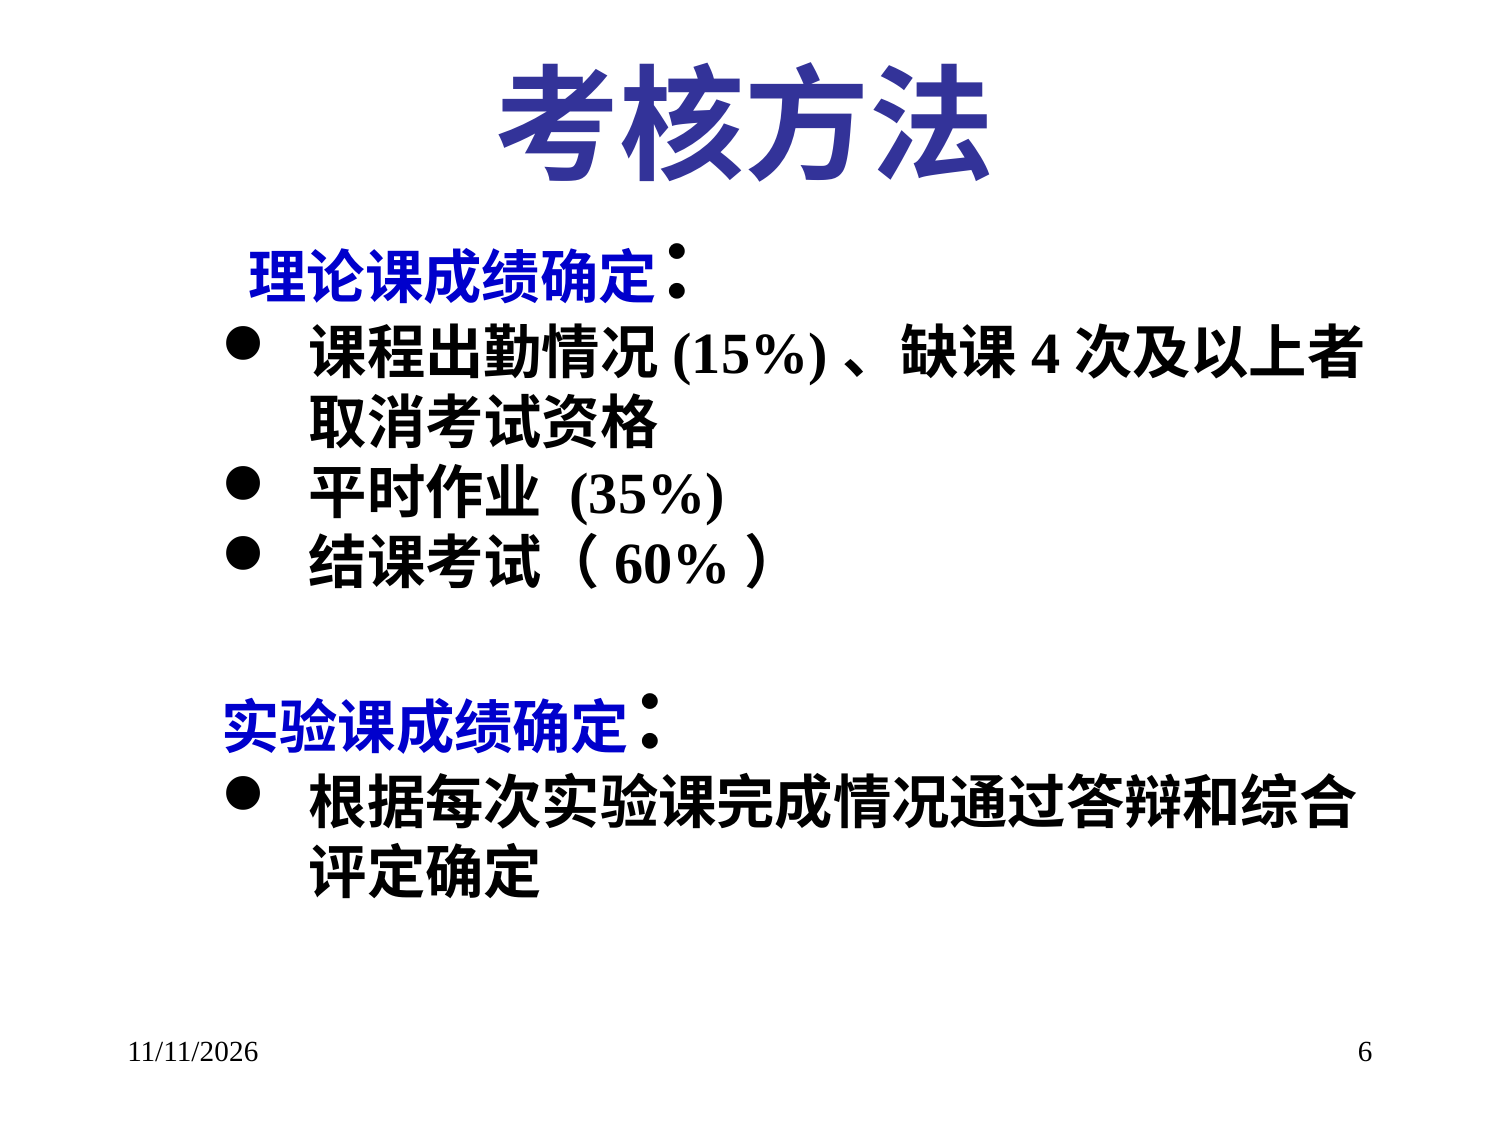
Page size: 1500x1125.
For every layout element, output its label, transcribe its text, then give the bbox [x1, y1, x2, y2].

text_box 理论课成绩确定： 课程出勤情况(15%)、缺课4次及以上者取消考试资格 平时作业 (35%) 结课考试（60%） 实验课成绩确定： 根据每次实验课完成情况通过答辩和综合评定确定 [206, 208, 1412, 909]
text_box [1074, 1024, 1388, 1100]
title 考核方法 [74, 52, 1415, 188]
text_box [112, 1024, 425, 1100]
